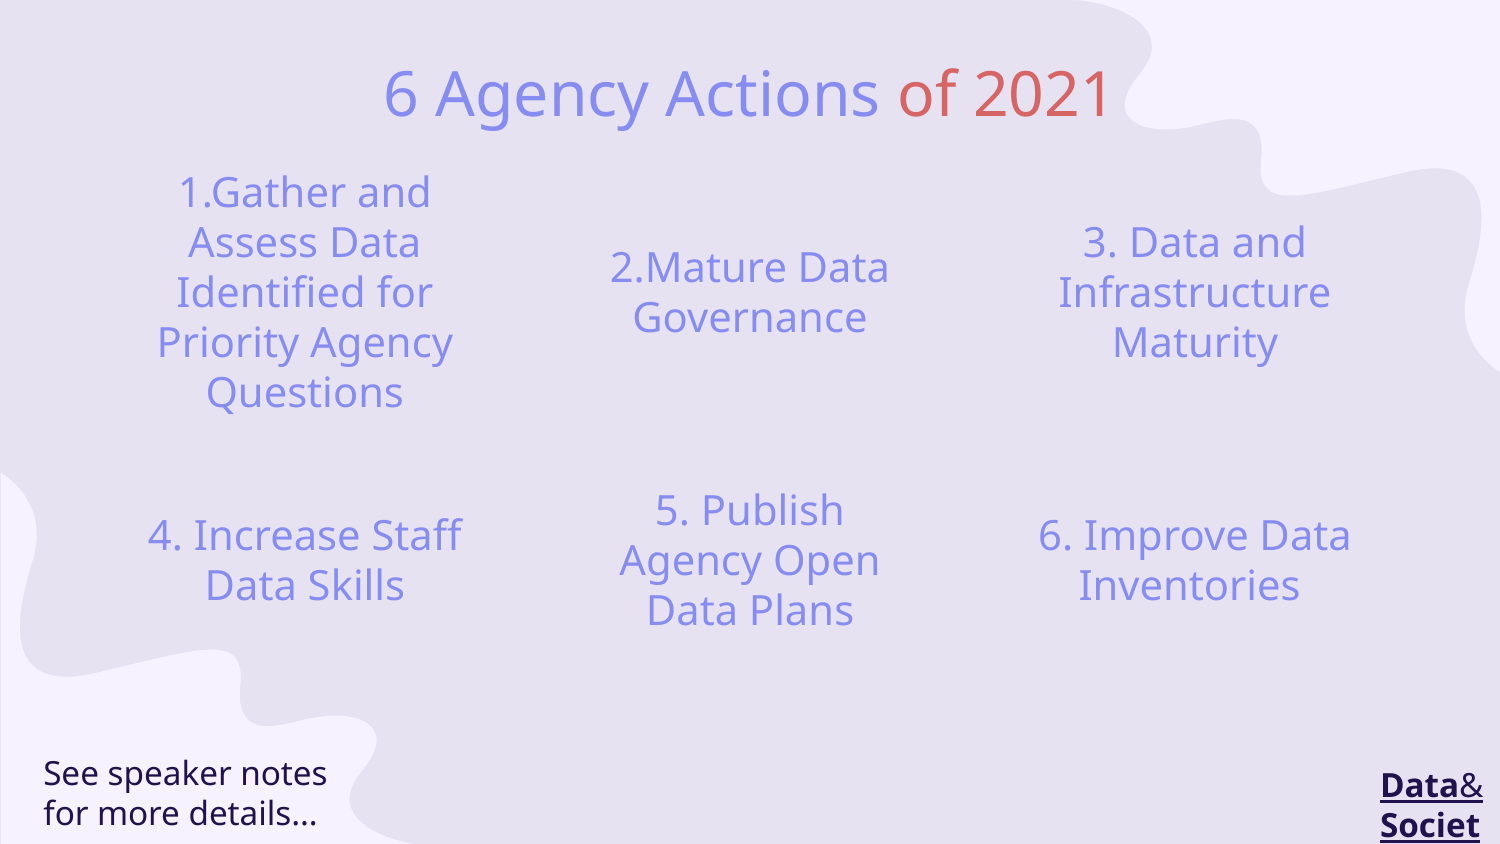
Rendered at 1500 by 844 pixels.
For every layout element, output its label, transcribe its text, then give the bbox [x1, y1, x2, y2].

subtitle 1.Gather and Assess Data Identified for Priority Agency Questions [118, 138, 492, 443]
subtitle 3. Data and Infrastructure Maturity [1008, 168, 1382, 414]
subtitle 6. Improve Data Inventories [1008, 451, 1382, 667]
text_box See speaker notes for more details… [28, 737, 345, 821]
subtitle 5. Publish Agency Open Data Plans [563, 451, 937, 667]
subtitle 2.Mature Data Governance [563, 168, 937, 414]
title 6 Agency Actions of 2021 [118, 38, 1382, 133]
subtitle 4. Increase Staff Data Skills [118, 451, 492, 667]
